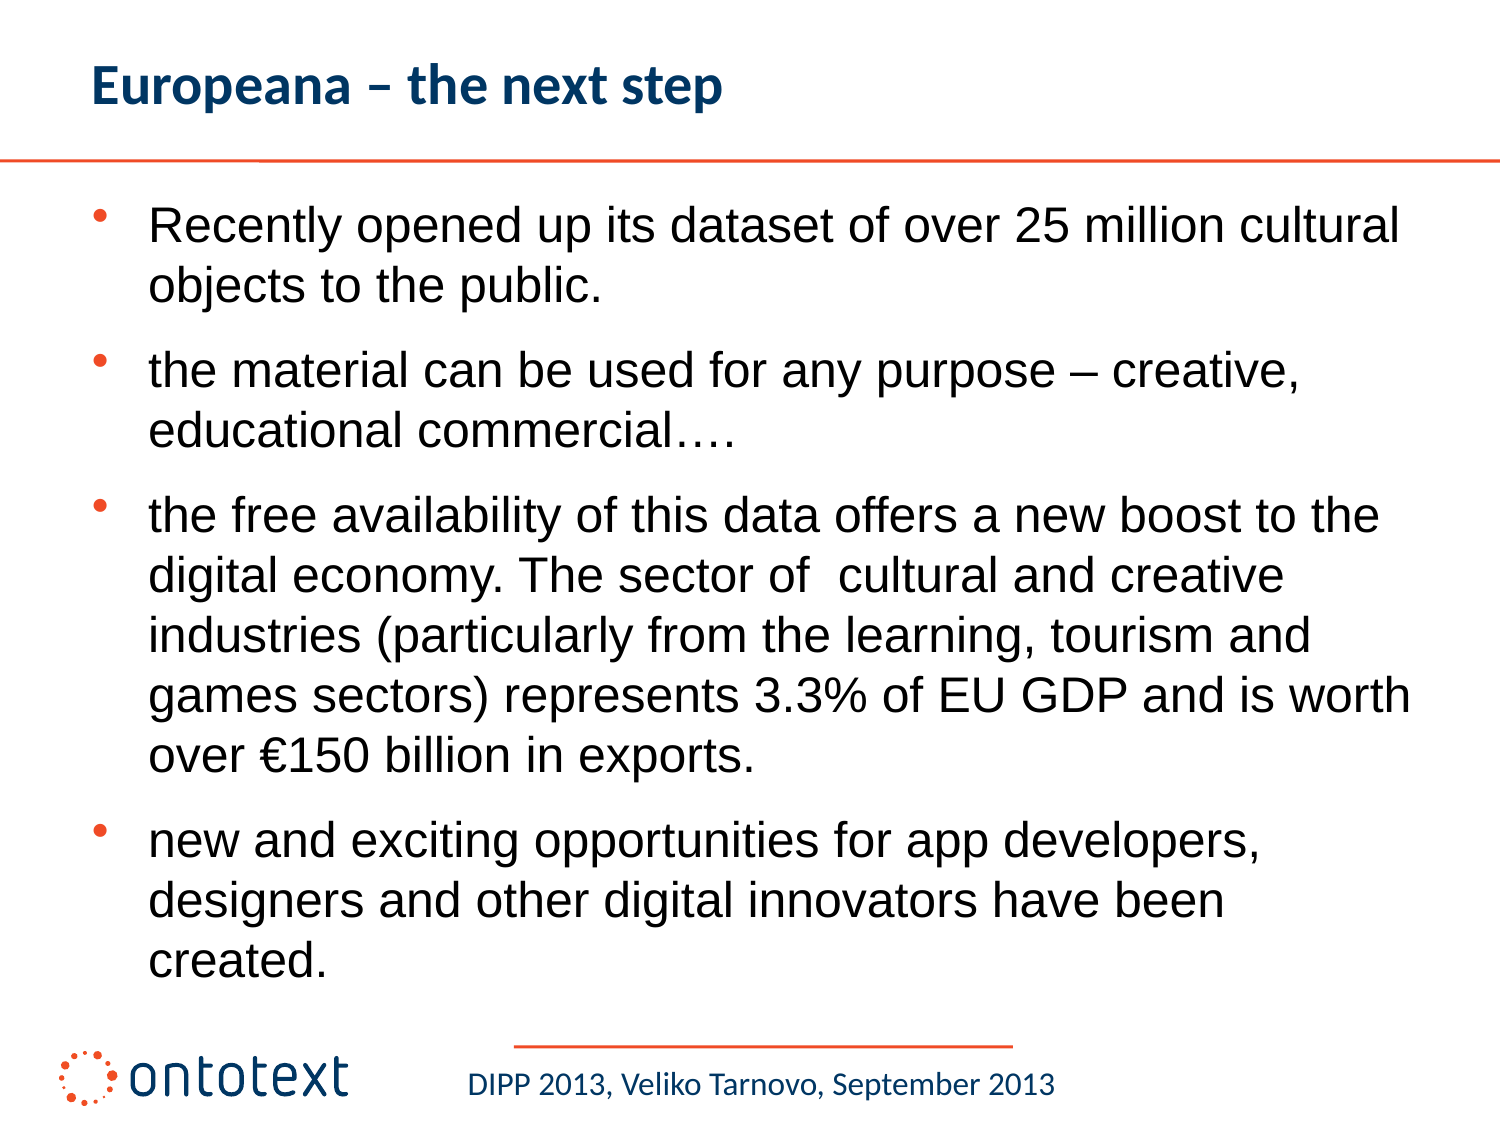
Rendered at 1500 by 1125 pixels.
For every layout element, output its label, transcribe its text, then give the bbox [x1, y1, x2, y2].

title Europeana – the next step [76, 0, 1448, 162]
footer DIPP 2013, Veliko Tarnovo, September 2013 [371, 1054, 1152, 1105]
list Recently opened up its dataset of over 25 million cultural objects to the public. the material can be used for any purpose – creative, educational commercial…. the free availability of this data offers a new boost to the digital economy. The sector of cultural and creative industries (particularly from the learning, tourism and games sectors) represents 3.3% of EU GDP and is worth over €150 billion in exports. new and exciting opportunities for app developers, designers and other digital innovators have been created. [76, 184, 1436, 1000]
